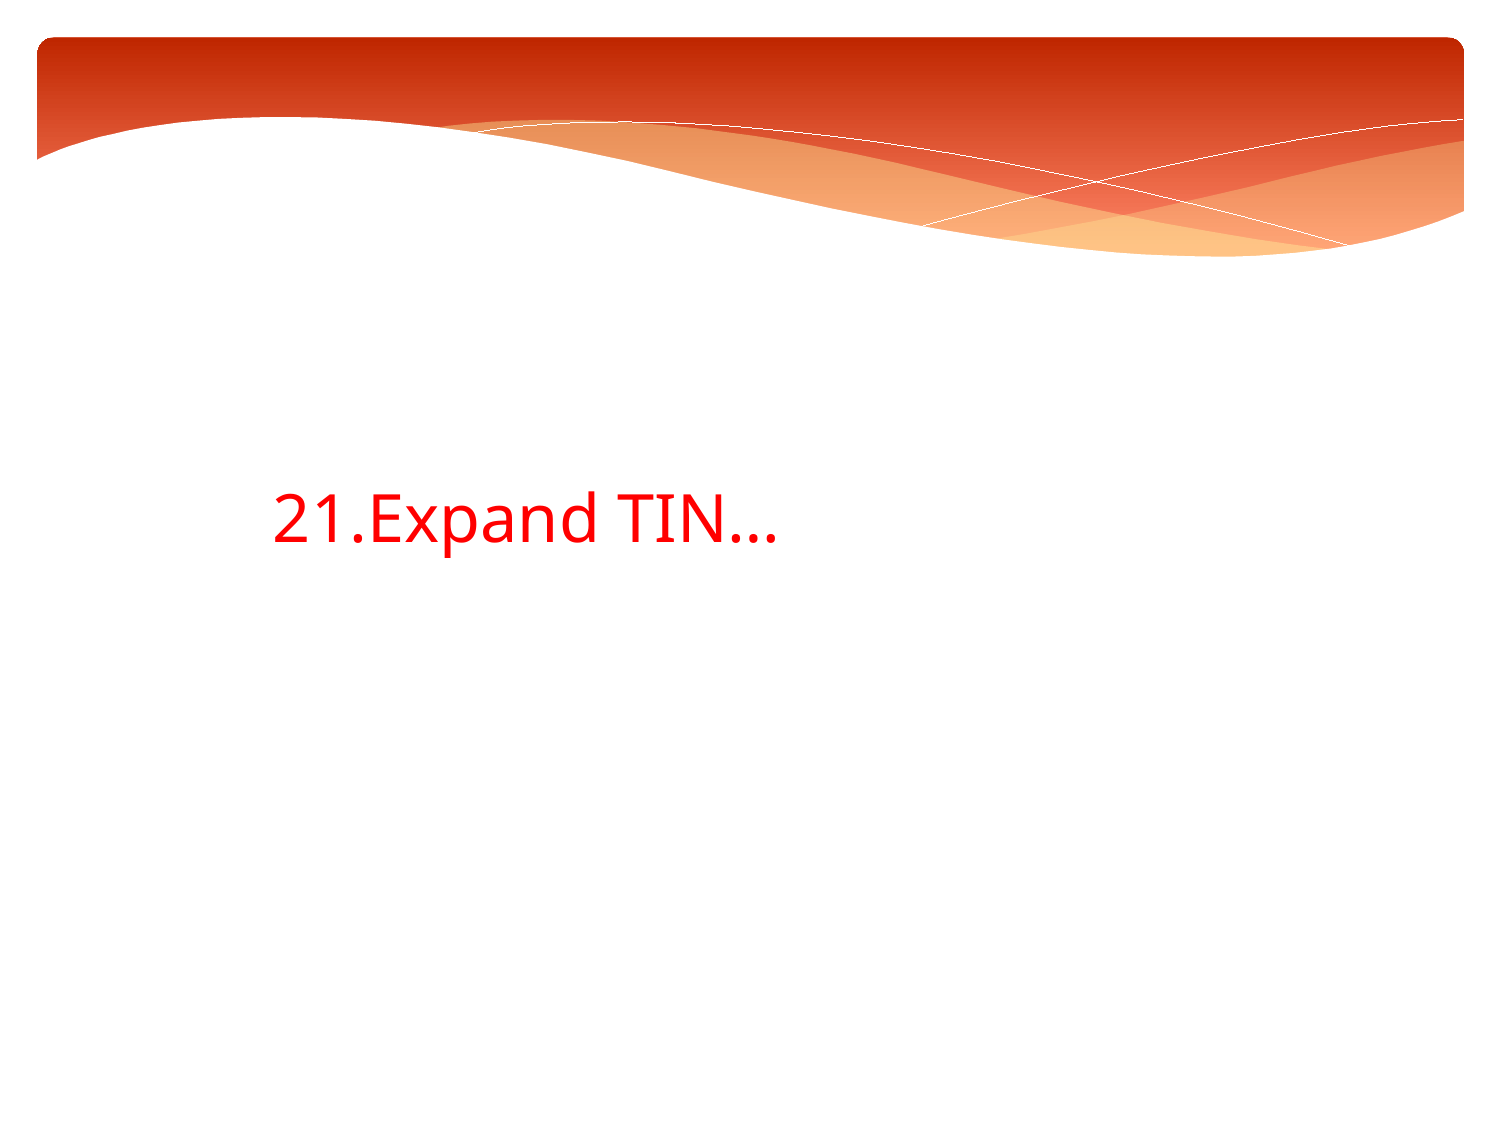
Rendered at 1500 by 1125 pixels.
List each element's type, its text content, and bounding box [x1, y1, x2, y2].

list 21.Expand TIN… [257, 468, 1500, 1125]
